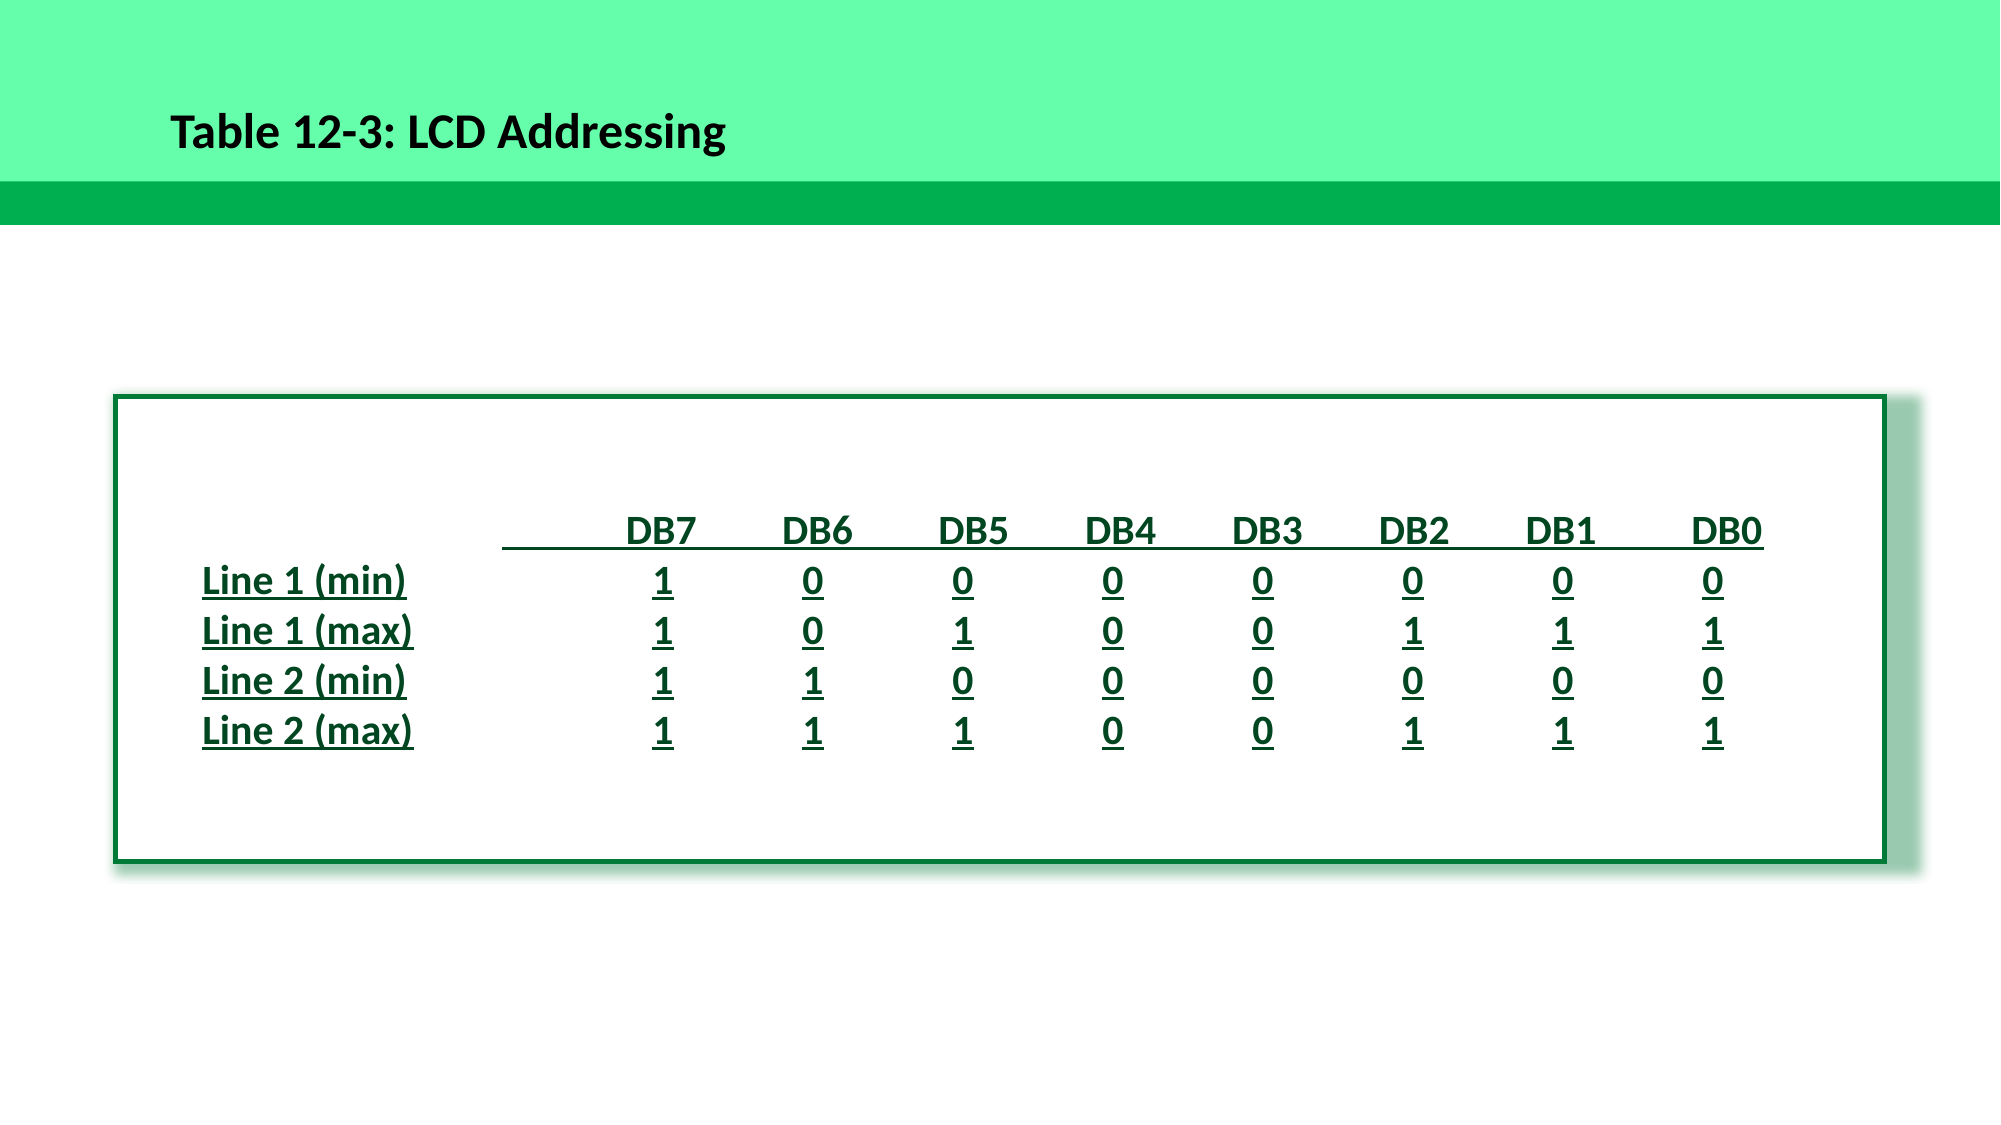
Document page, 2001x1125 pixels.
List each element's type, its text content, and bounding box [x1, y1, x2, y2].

text_box Table 12-3: LCD Addressing [155, 90, 1845, 166]
text_box [0, 0, 2000, 182]
text_box [114, 396, 1886, 862]
text_box DB7 DB6 DB5 DB4 DB3 DB2 DB1 DB0 Line 1 (min) 1 0 0 0 0 0 0 0 Line 1 (max) 1 0 1 0 0 1 1 1 Line 2 (min) 1 1 0 0 0 0 0 0 Line 2 (max) 1 1 1 0 0 1 1 1 [187, 495, 1813, 761]
text_box [0, 182, 2000, 226]
